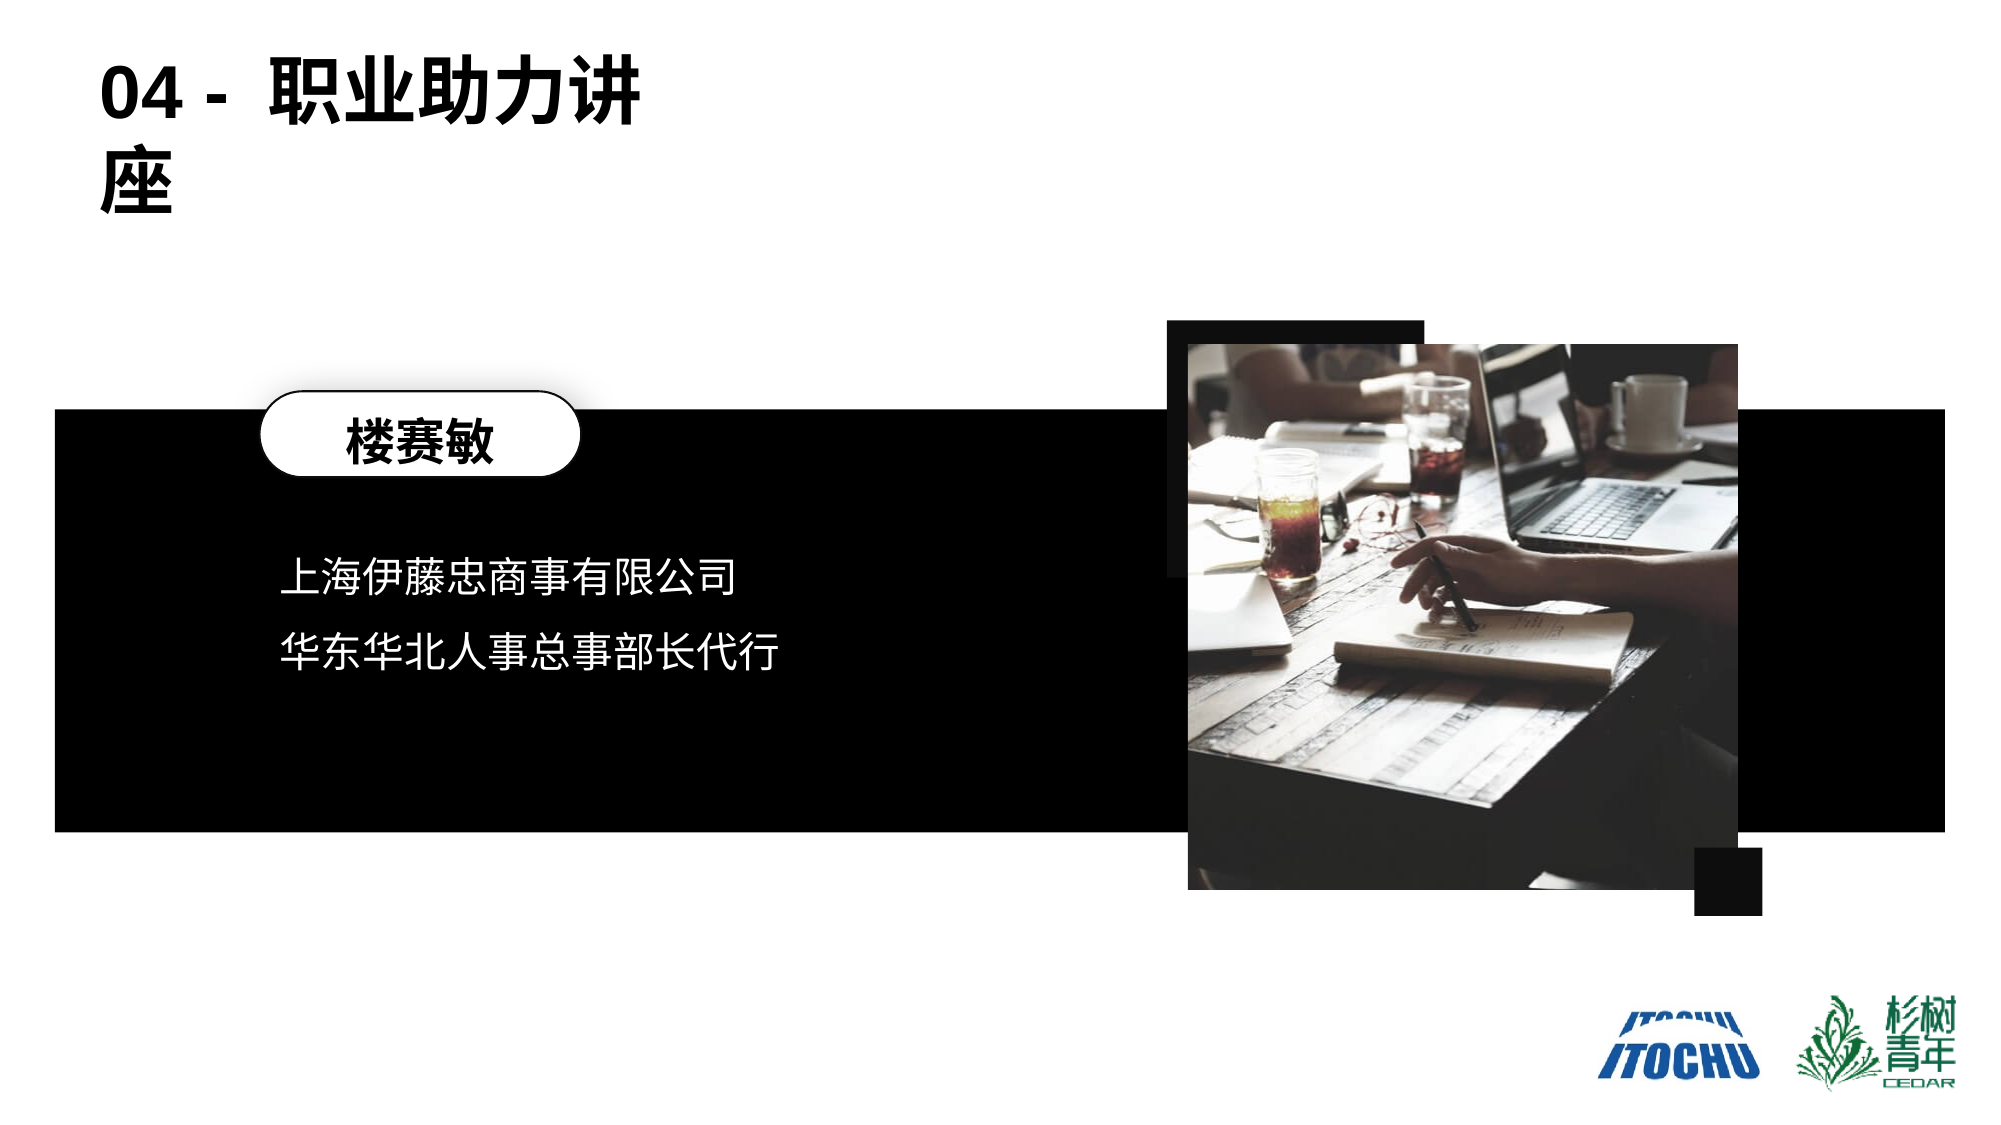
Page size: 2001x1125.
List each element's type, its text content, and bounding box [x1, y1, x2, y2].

text_box 04 - 职业助力讲座 [85, 36, 719, 231]
text_box [1187, 343, 1739, 891]
text_box [54, 408, 1187, 833]
text_box [1166, 319, 1425, 579]
text_box [1693, 847, 1763, 917]
text_box 楼赛敏 [258, 390, 583, 479]
picture [1564, 981, 1968, 1101]
text_box 上海伊藤忠商事有限公司 华东华北人事总事部长代行 [264, 518, 969, 684]
text_box [1739, 408, 1946, 833]
